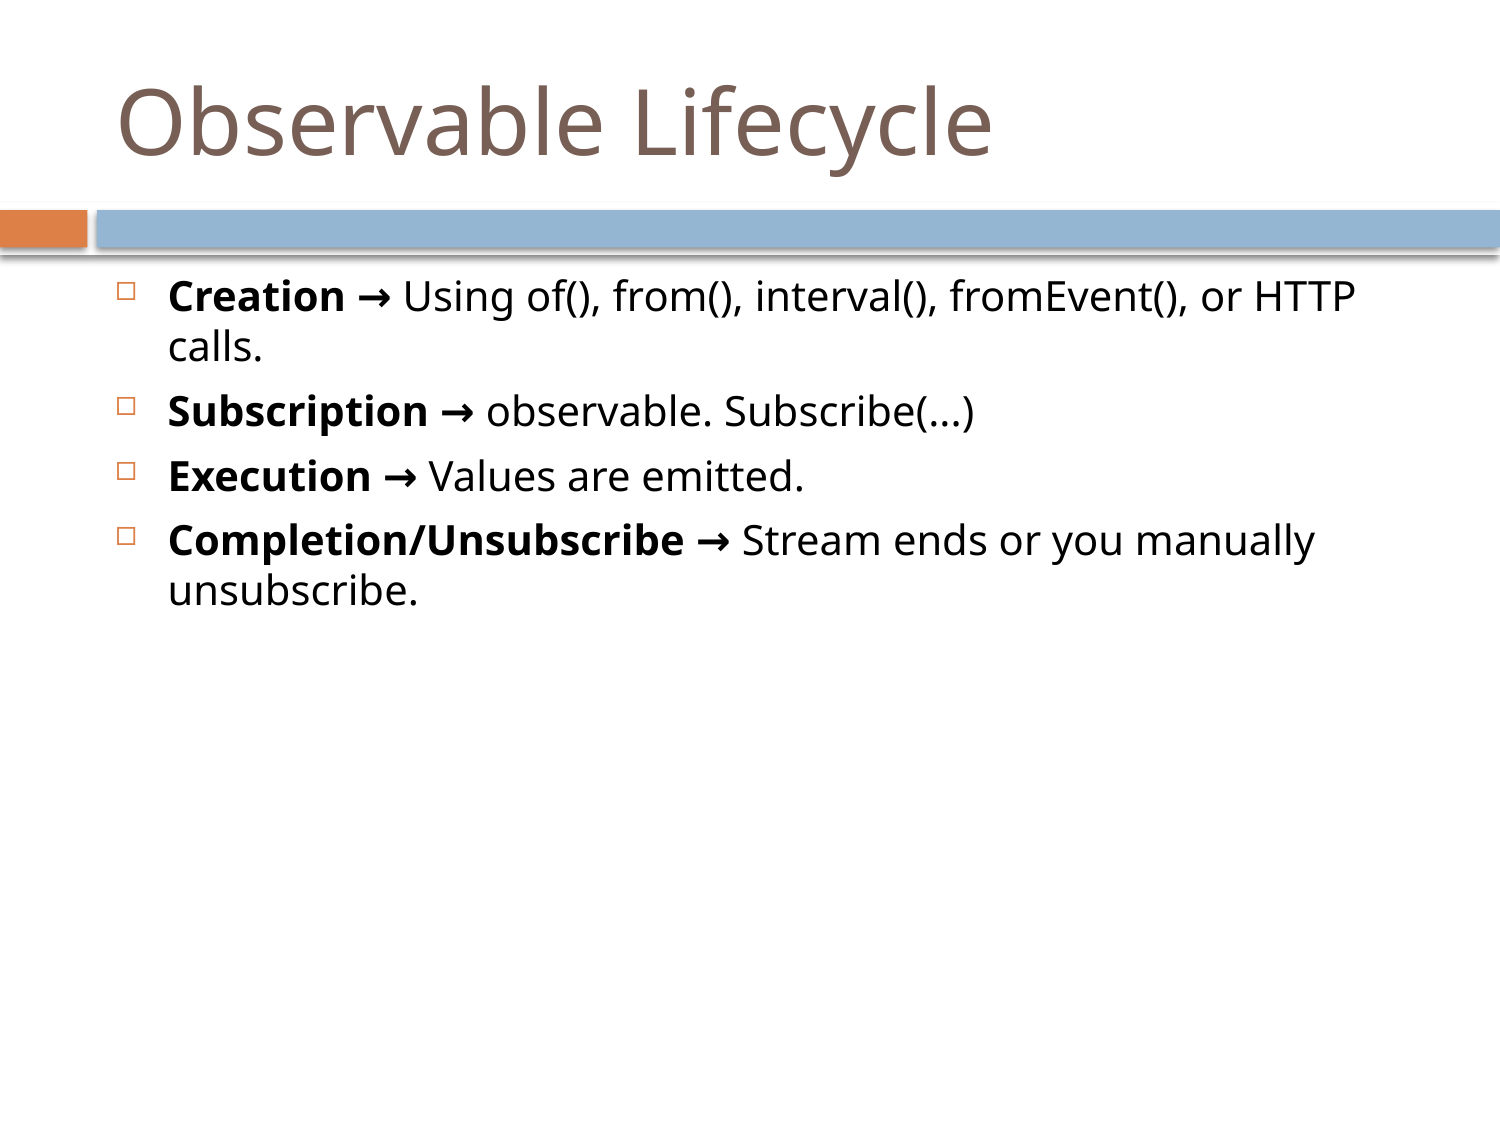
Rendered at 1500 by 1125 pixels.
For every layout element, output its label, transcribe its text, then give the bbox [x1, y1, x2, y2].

list Creation → Using of(), from(), interval(), fromEvent(), or HTTP calls. Subscription → observable. Subscribe(...) Execution → Values are emitted. Completion/Unsubscribe → Stream ends or you manually unsubscribe. [100, 262, 1438, 1000]
title Observable Lifecycle [100, 37, 1438, 200]
